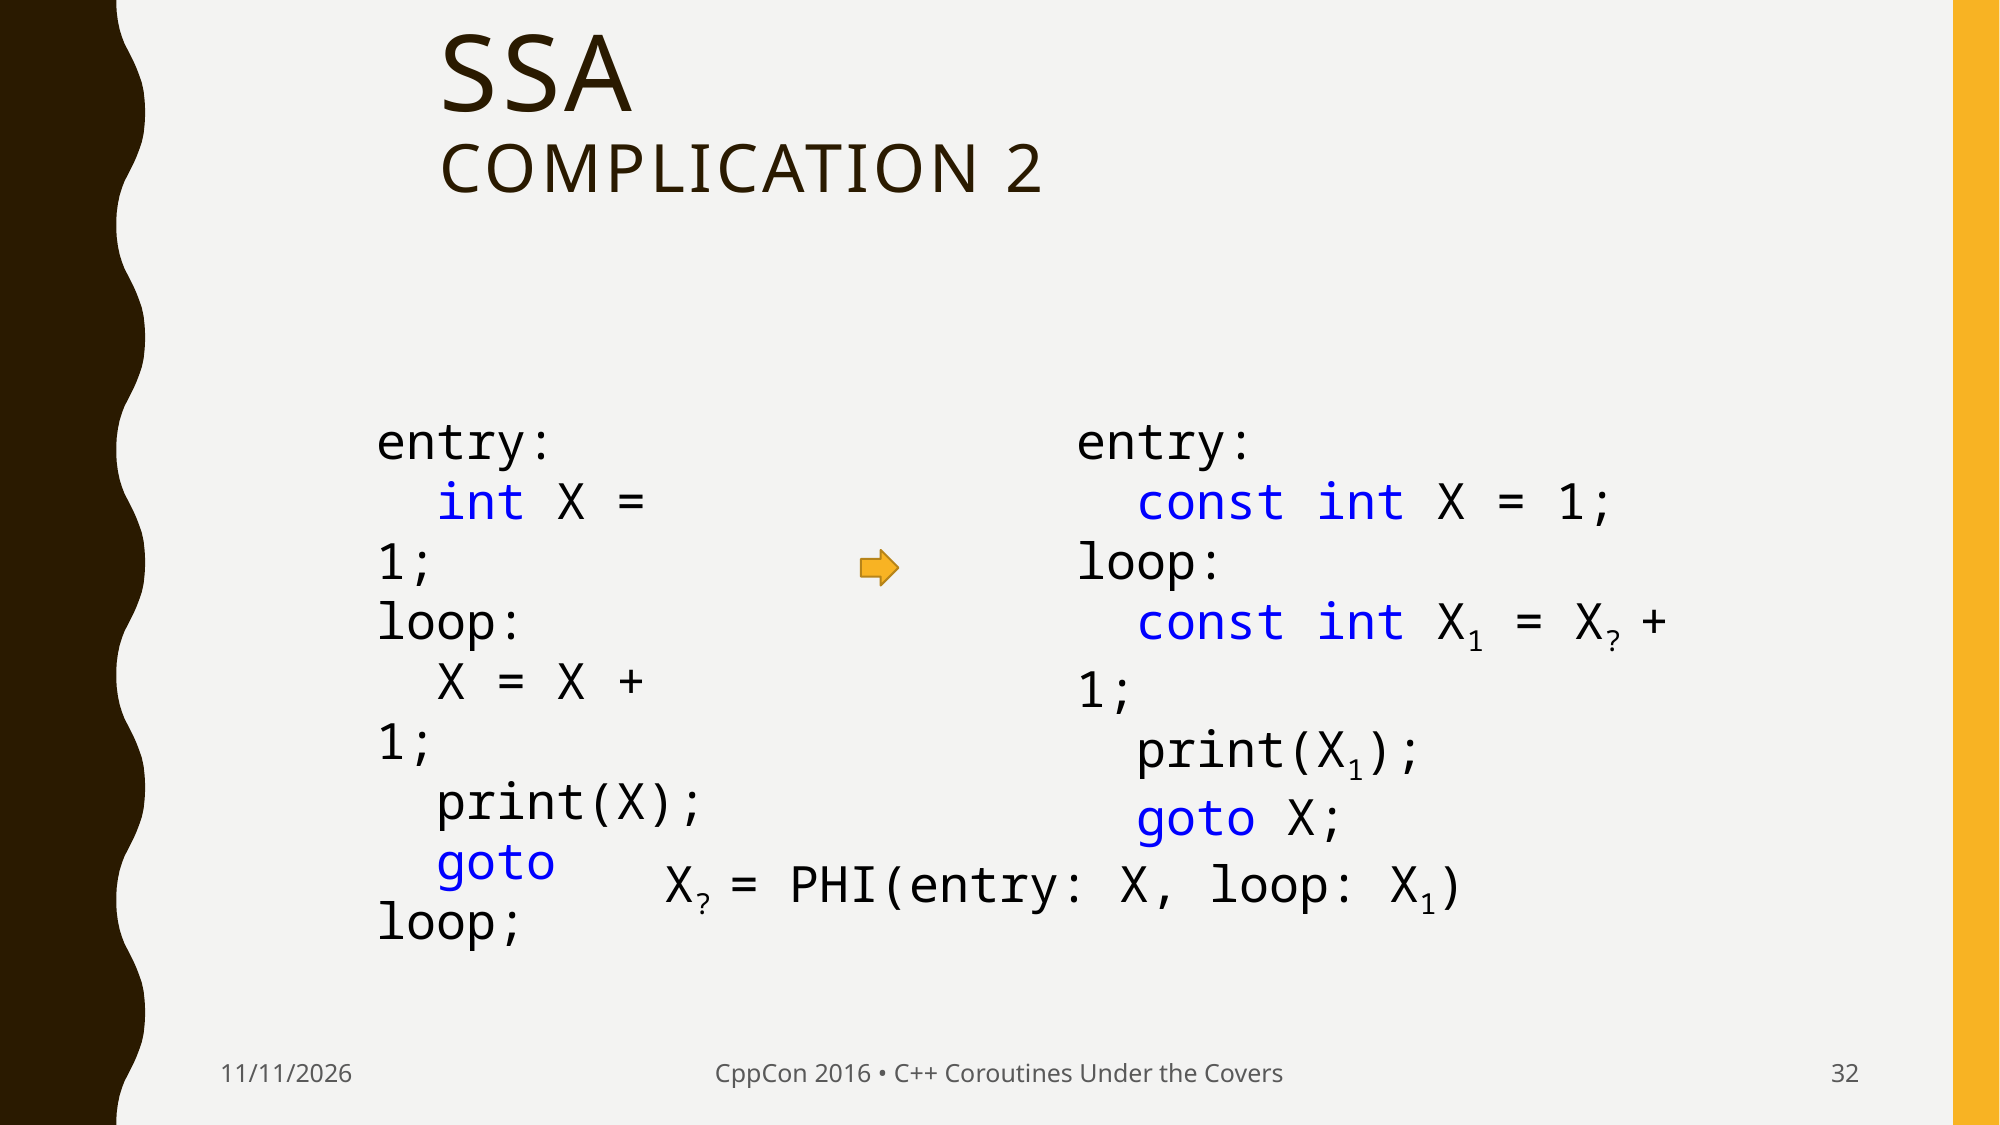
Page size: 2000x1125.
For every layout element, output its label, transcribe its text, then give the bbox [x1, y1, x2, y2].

title ssa complication 2 [424, 12, 2000, 230]
text_box entry: const int X = 1; loop: const int X1 = X? + 1; print(X1); goto X; [1062, 401, 1738, 854]
text_box X? = PHI(entry: X, loop: X1) [649, 844, 1700, 928]
footer CppCon 2016 • C++ Coroutines Under the Covers [662, 1045, 1338, 1103]
text_box [859, 549, 900, 587]
slide_number 32 [1412, 1045, 1875, 1103]
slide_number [205, 1045, 588, 1103]
text_box entry: int X = 1; loop: X = X + 1; print(X); goto loop; [362, 401, 735, 957]
